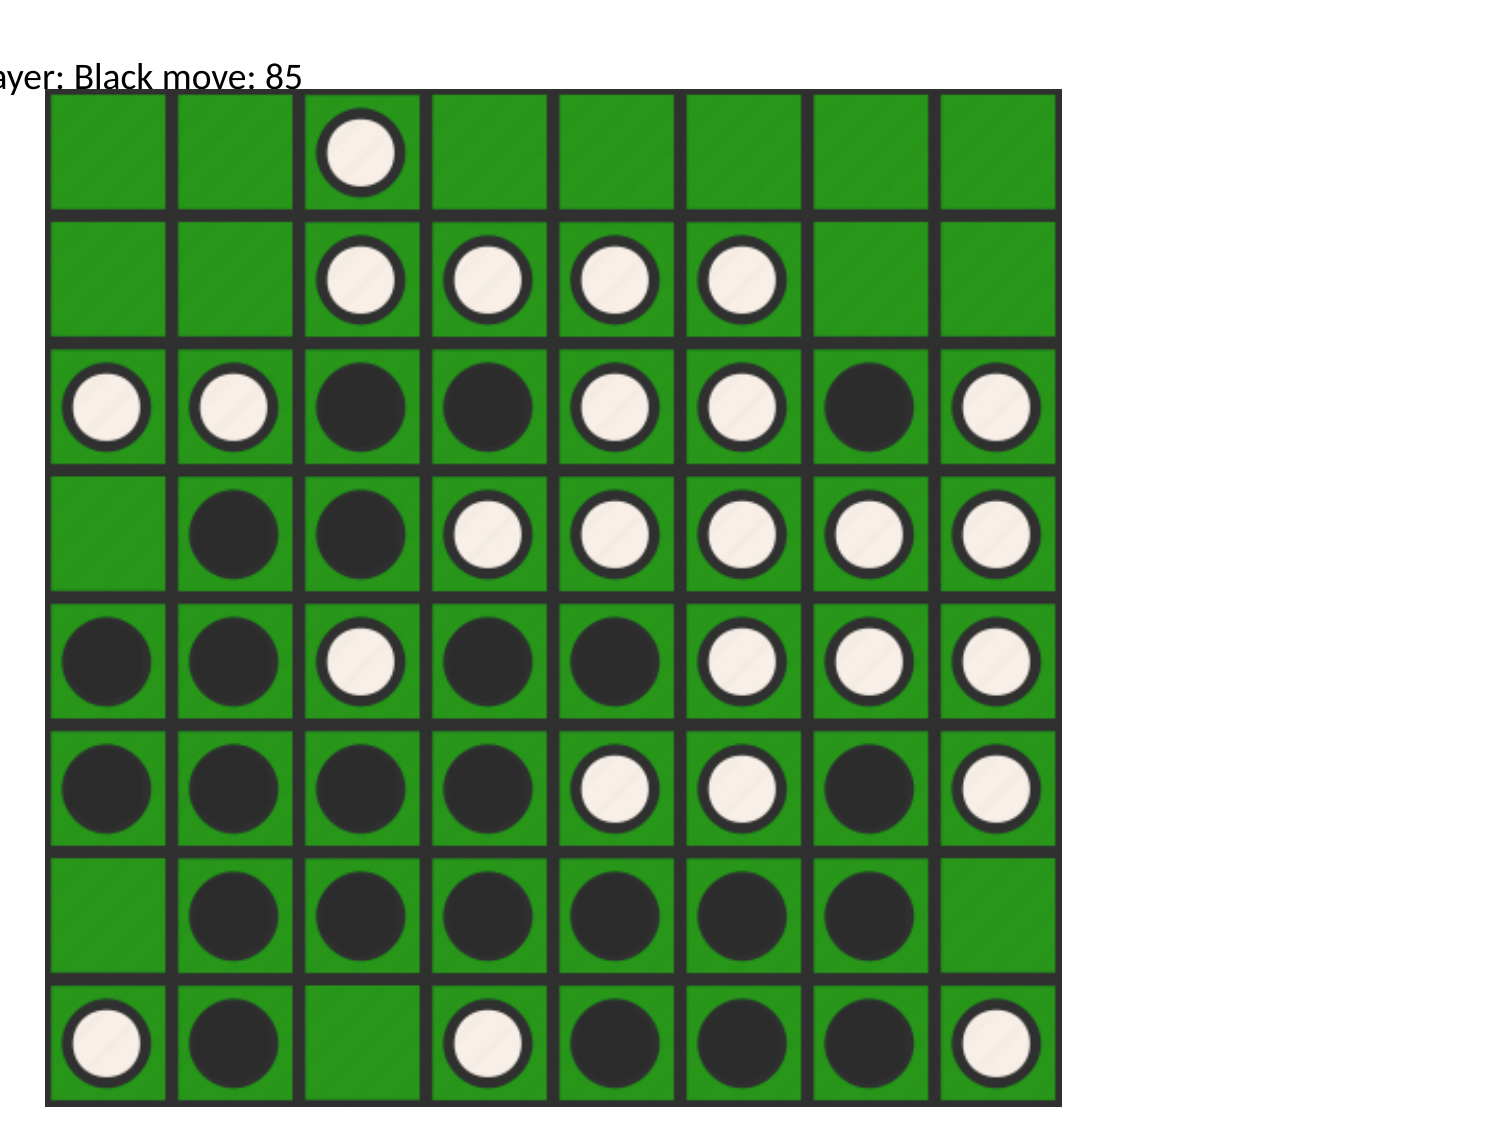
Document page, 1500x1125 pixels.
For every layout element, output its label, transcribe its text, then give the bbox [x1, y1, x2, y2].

text_box turn: 45 player: Black move: 85 [0, 44, 319, 105]
picture [44, 89, 1062, 1107]
